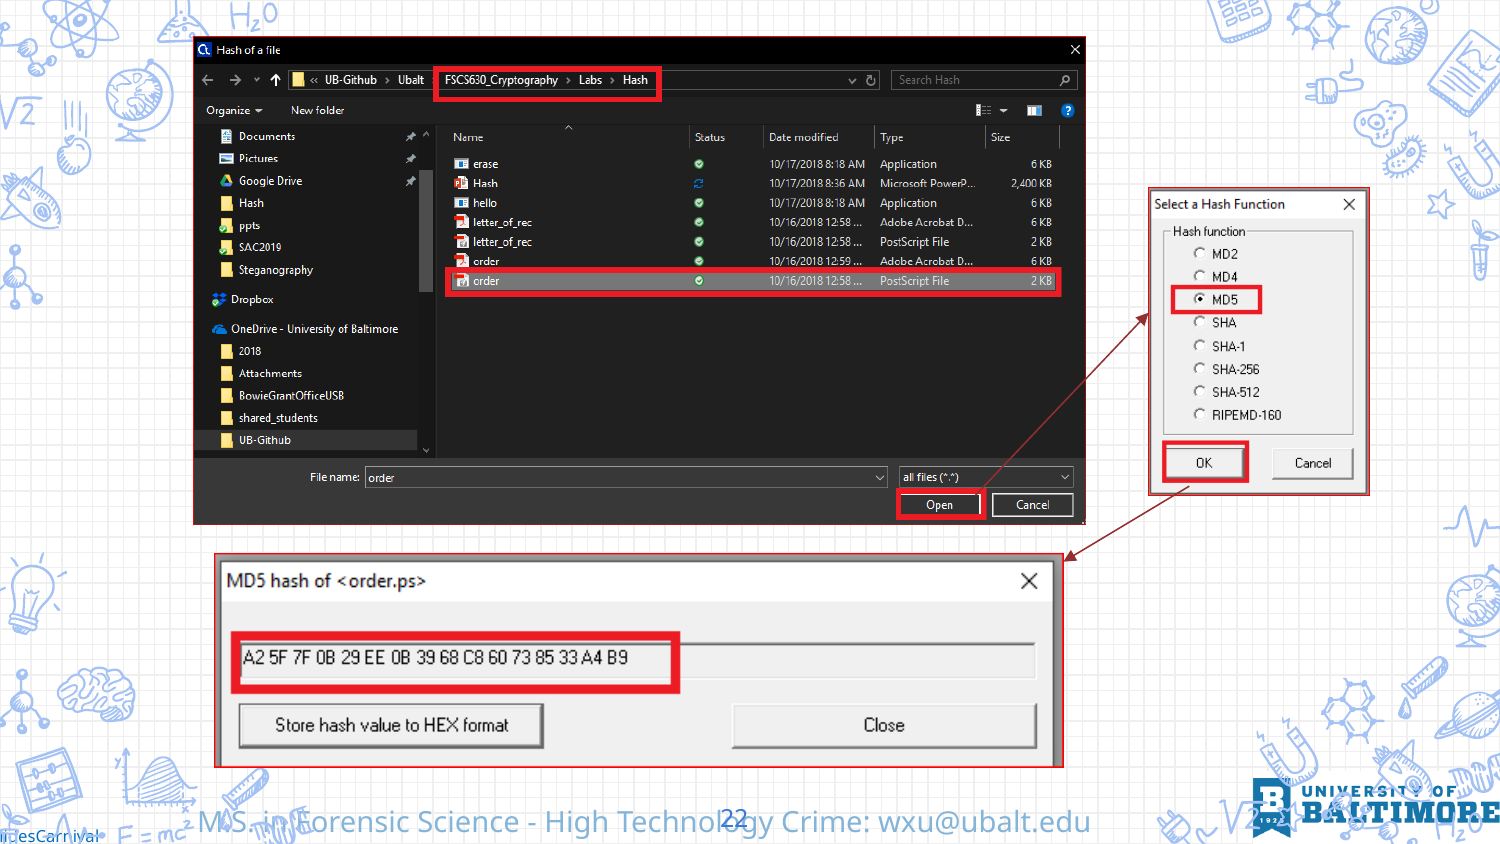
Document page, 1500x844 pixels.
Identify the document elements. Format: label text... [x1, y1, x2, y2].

picture [1148, 186, 1370, 496]
picture [1283, 771, 1308, 783]
picture [1375, 780, 1390, 791]
picture [1342, 796, 1349, 806]
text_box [1063, 485, 1190, 562]
picture [1354, 819, 1361, 827]
picture [1405, 773, 1430, 800]
picture [1253, 771, 1500, 844]
picture [1471, 771, 1479, 786]
slide_number 22 [705, 796, 795, 844]
picture [1381, 771, 1421, 792]
picture [1388, 823, 1396, 835]
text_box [975, 312, 1149, 496]
picture [214, 553, 1064, 768]
picture [1481, 771, 1489, 788]
picture [1479, 779, 1483, 790]
picture [1408, 786, 1417, 792]
picture [192, 36, 1086, 525]
